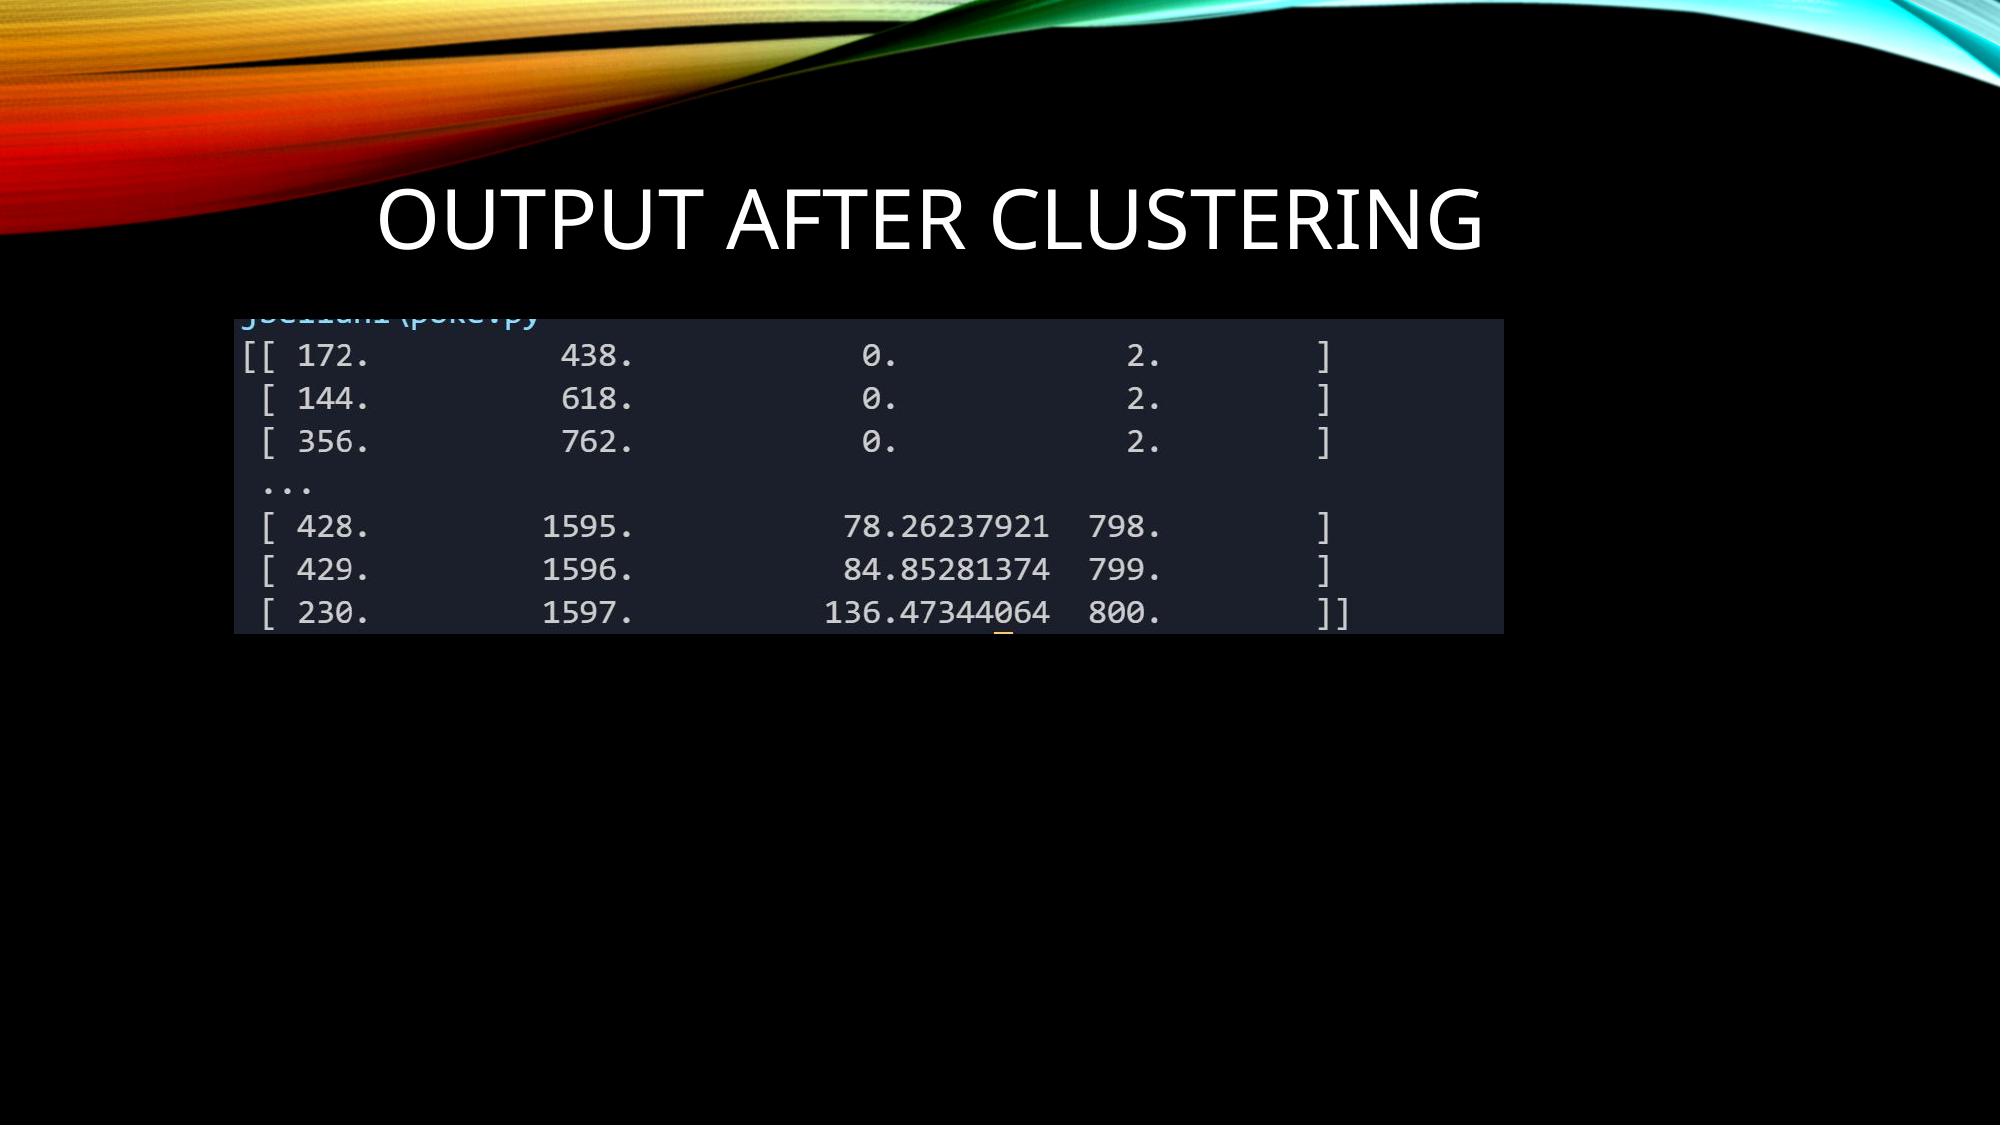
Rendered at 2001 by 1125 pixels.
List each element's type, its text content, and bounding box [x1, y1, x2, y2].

title OUTPUT AFTER CLUSTERING [225, 116, 1638, 329]
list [234, 319, 1505, 635]
picture [0, 0, 2000, 237]
